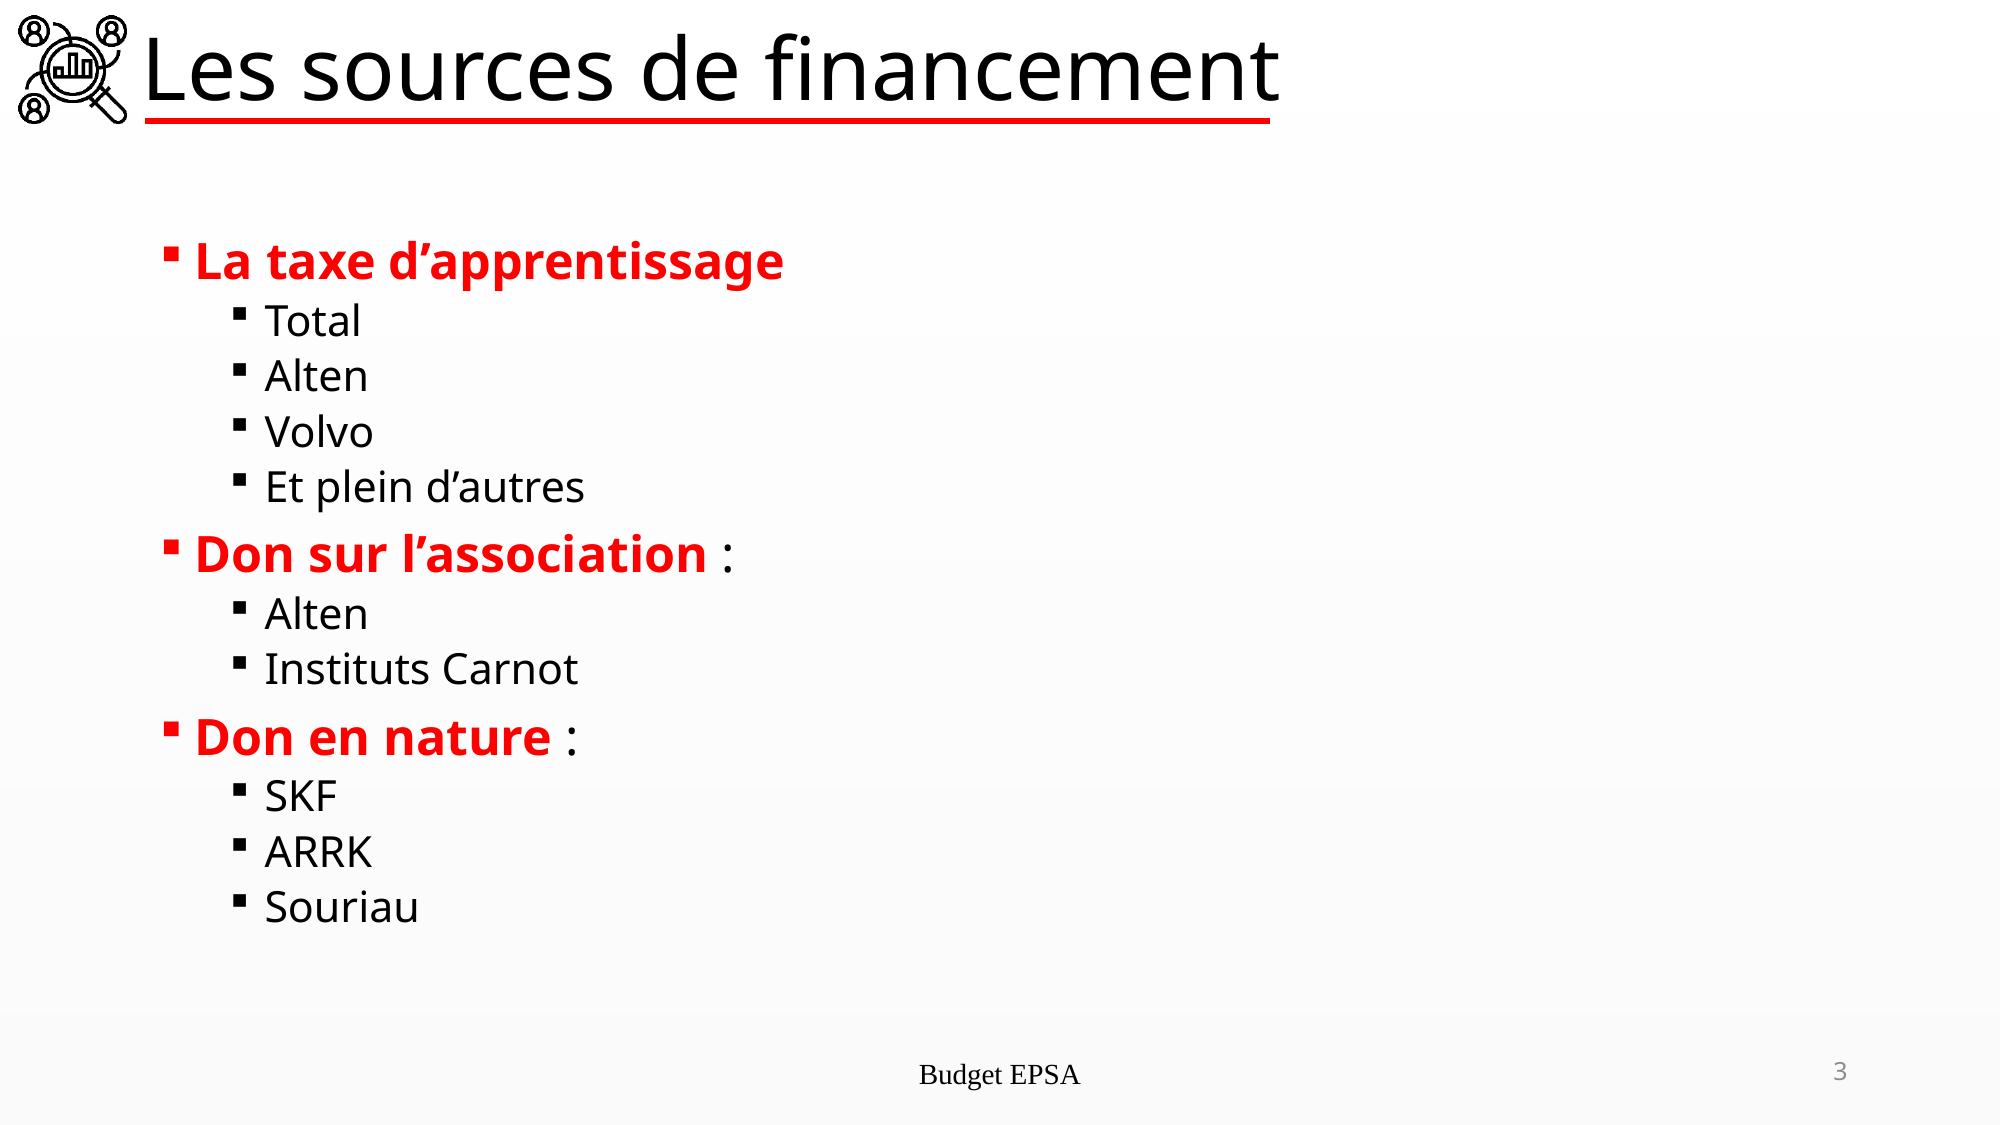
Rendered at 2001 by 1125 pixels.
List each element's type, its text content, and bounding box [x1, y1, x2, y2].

slide_number 3 [1412, 1042, 1863, 1103]
list La taxe d’apprentissage Total Alten Volvo Et plein d’autres Don sur l’association : Alten Instituts Carnot Don en nature : SKF ARRK Souriau [145, 228, 1846, 943]
title Les sources de financement [126, 15, 1315, 129]
picture [17, 15, 127, 124]
footer Budget EPSA [662, 1042, 1338, 1103]
